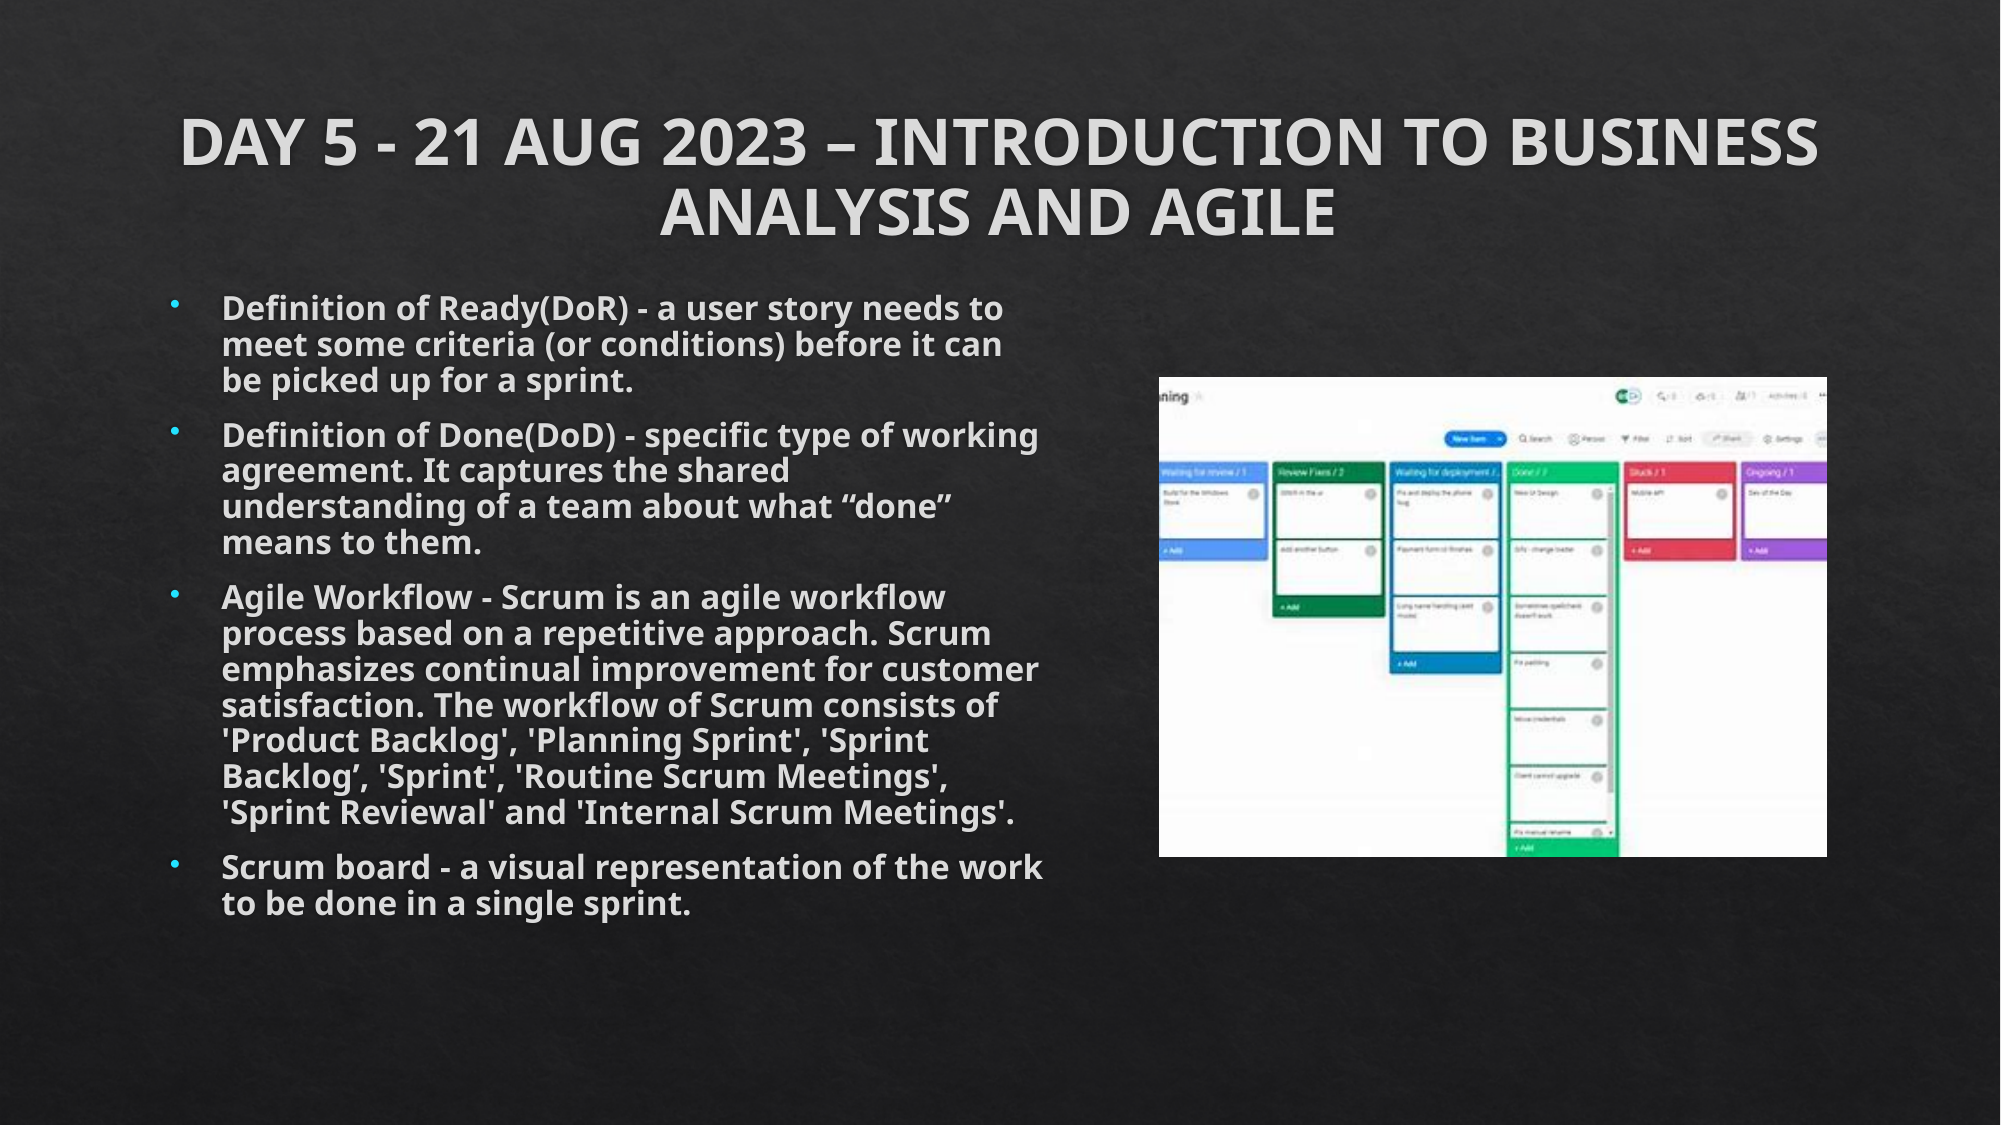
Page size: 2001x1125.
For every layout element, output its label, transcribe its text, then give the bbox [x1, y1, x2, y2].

title DAY 5 - 21 AUG 2023 – INTRODUCTION TO BUSINESS ANALYSIS AND AGILE [149, 99, 1849, 260]
picture [1158, 377, 1827, 857]
list Definition of Ready(DoR) - a user story needs to meet some criteria (or conditions) before it can be picked up for a sprint. Definition of Done(DoD) - specific type of working agreement. It captures the shared understanding of a team about what “done” means to them. Agile Workflow - Scrum is an agile workflow process based on a repetitive approach. Scrum emphasizes continual improvement for customer satisfaction. The workflow of Scrum consists of 'Product Backlog', 'Planning Sprint', 'Sprint Backlog’, 'Sprint', 'Routine Scrum Meetings', 'Sprint Reviewal' and 'Internal Scrum Meetings'. Scrum board - a visual representation of the work to be done in a single sprint. [149, 284, 1060, 950]
